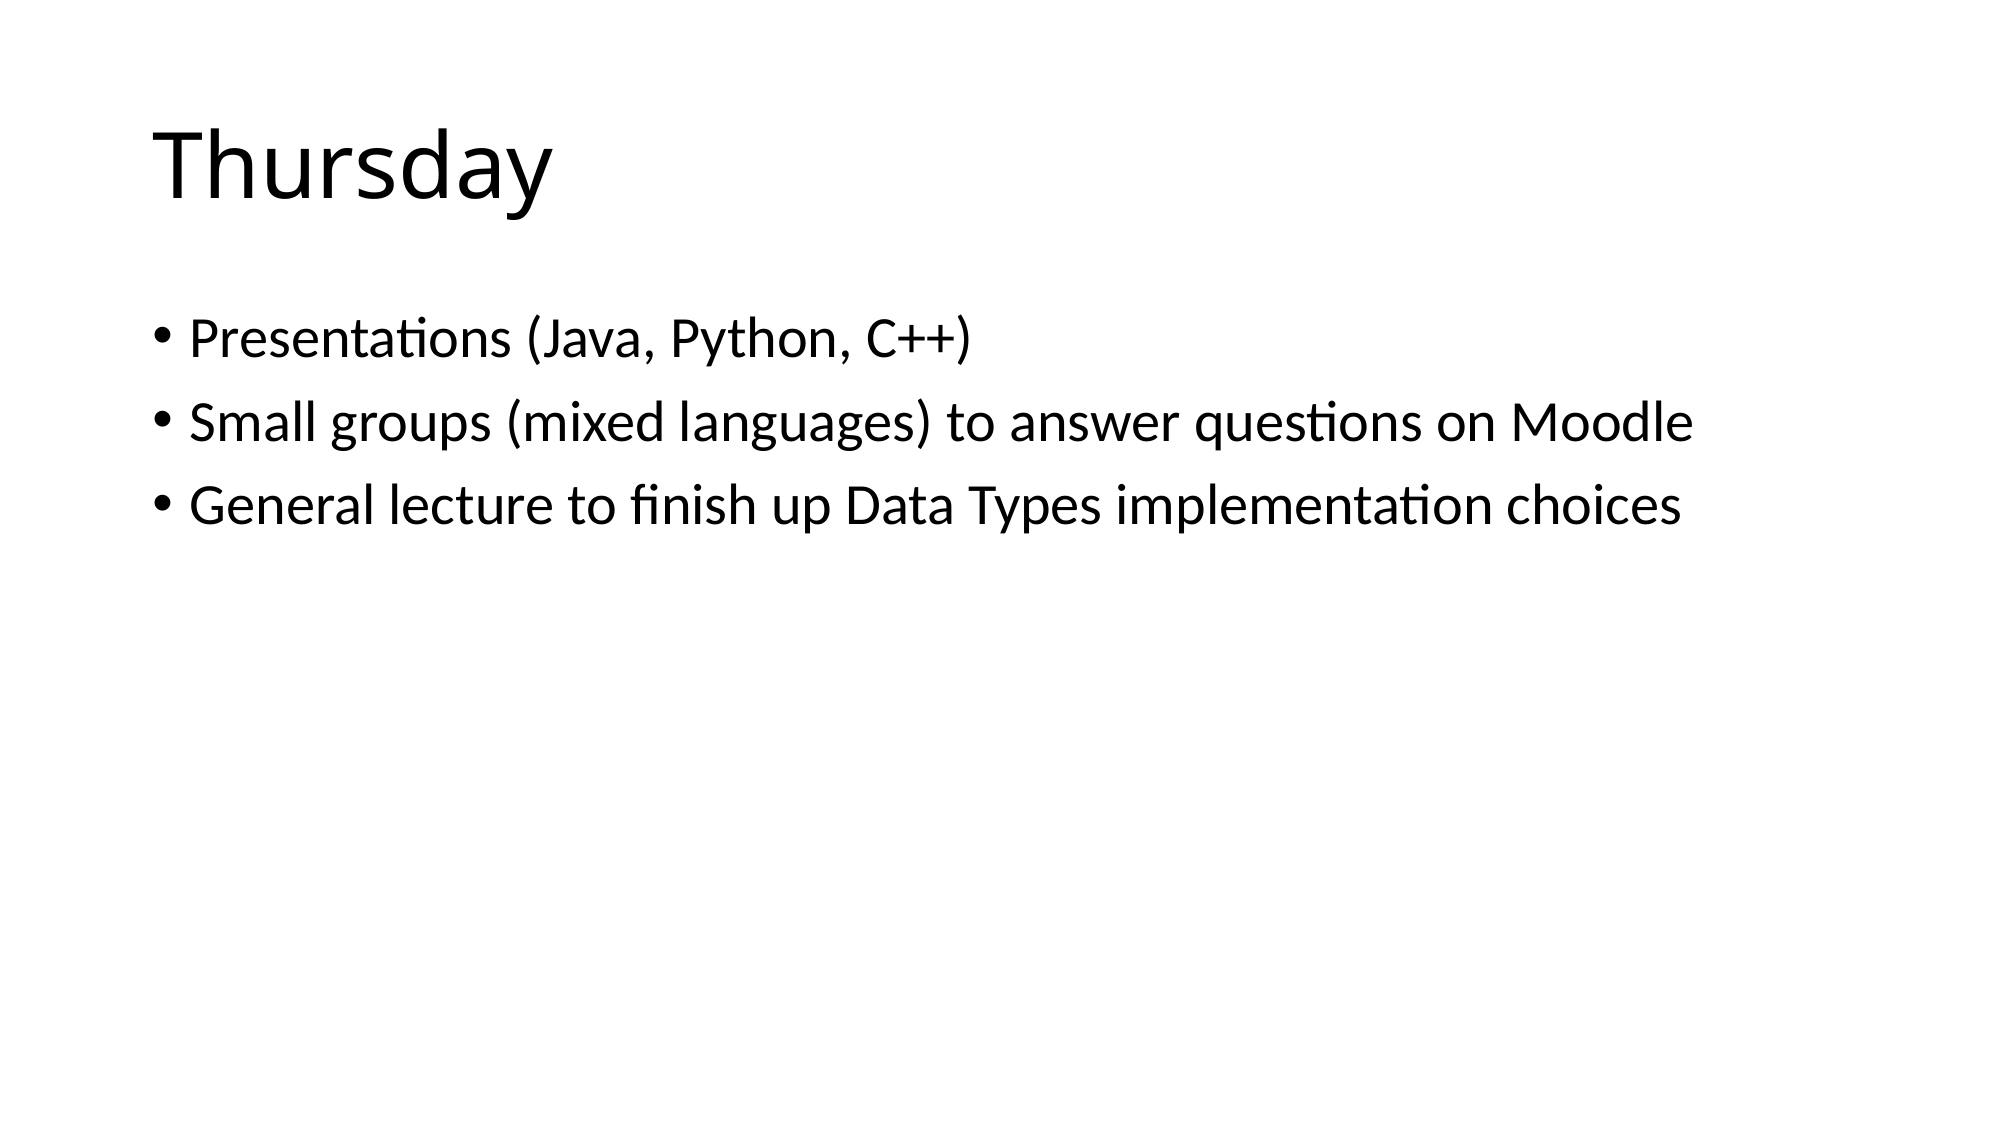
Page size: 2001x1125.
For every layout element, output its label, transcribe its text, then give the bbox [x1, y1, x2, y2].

title Thursday [137, 59, 1863, 278]
list Presentations (Java, Python, C++) Small groups (mixed languages) to answer questions on Moodle General lecture to finish up Data Types implementation choices [137, 299, 1863, 1014]
